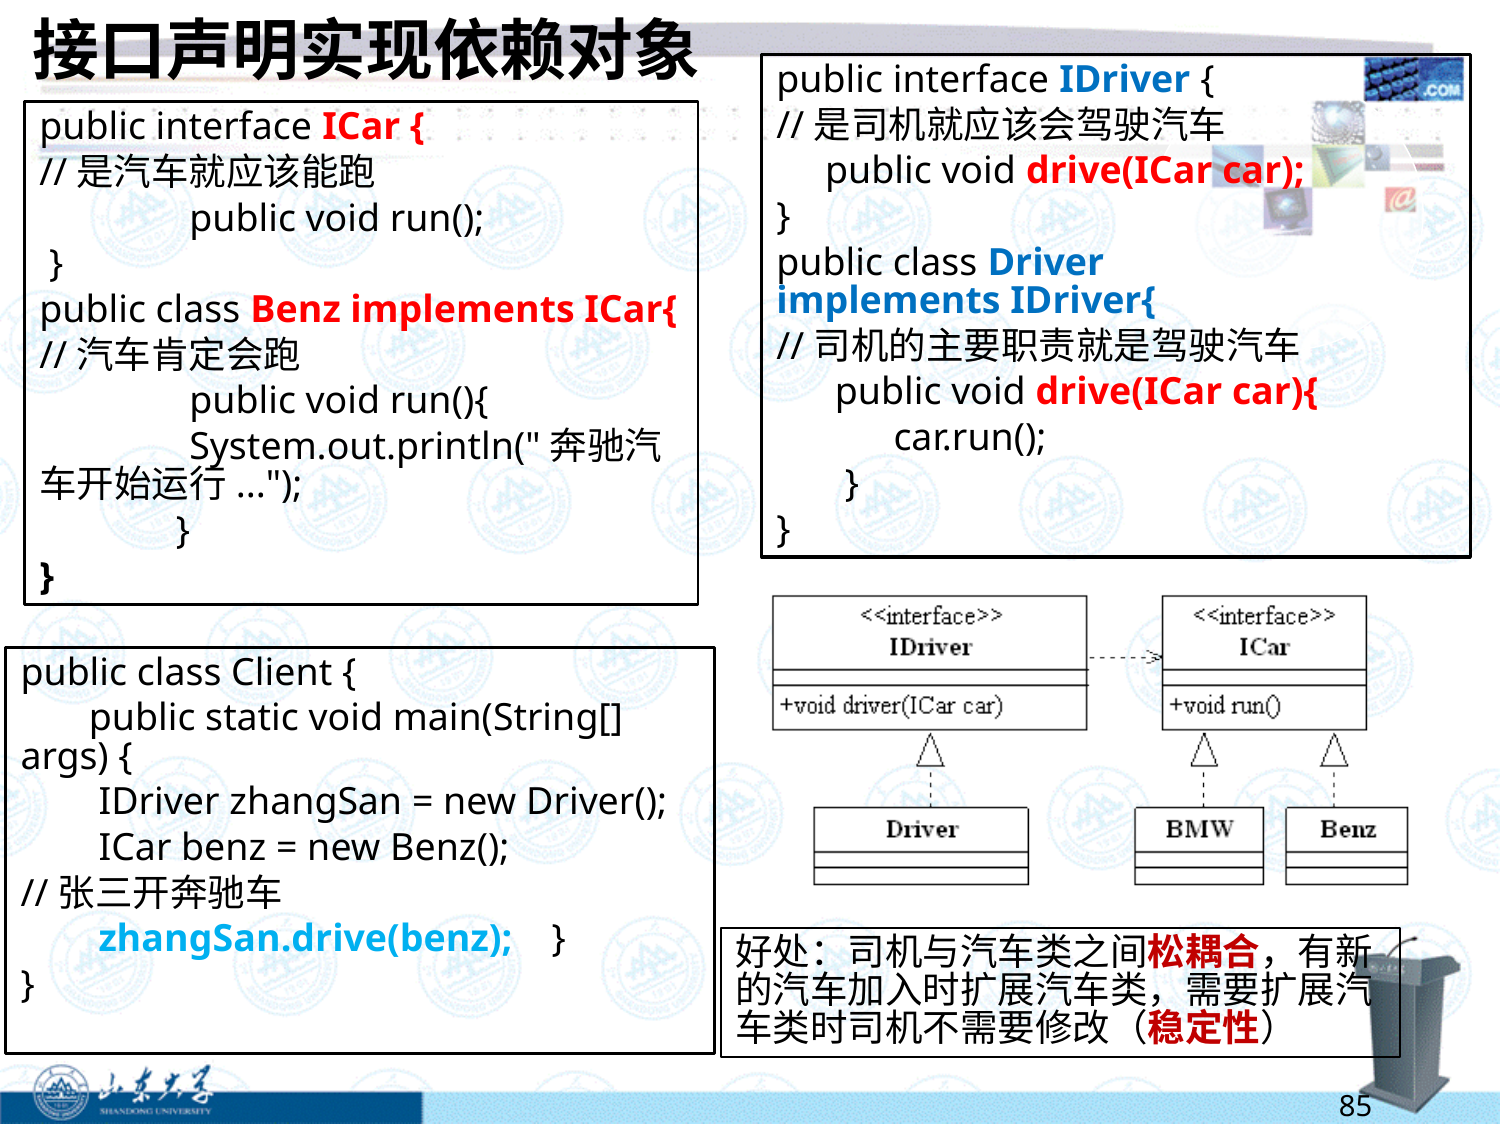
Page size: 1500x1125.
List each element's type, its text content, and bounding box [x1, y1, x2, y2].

picture [0, 1, 1500, 1124]
text_box public interface IDriver { //是司机就应该会驾驶汽车 public void drive(ICar car); } public class Driver implements IDriver{ //司机的主要职责就是驾驶汽车 public void drive(ICar car){ car.run(); } } [761, 54, 1471, 558]
slide_number 85 [1074, 1082, 1388, 1125]
text_box public class Client { public static void main(String[] args) { IDriver zhangSan = new Driver(); ICar benz = new Benz(); //张三开奔驰车 zhangSan.drive(benz); } } [5, 647, 715, 1054]
text_box 好处：司机与汽车类之间松耦合，有新的汽车加入时扩展汽车类，需要扩展汽车类时司机不需要修改（稳定性） [720, 927, 1400, 1057]
text_box 接口声明实现依赖对象 [17, 6, 1376, 101]
text_box public interface ICar { //是汽车就应该能跑 public void run(); } public class Benz implements ICar{ //汽车肯定会跑 public void run(){ System.out.println("奔驰汽车开始运行..."); } } [24, 101, 698, 605]
